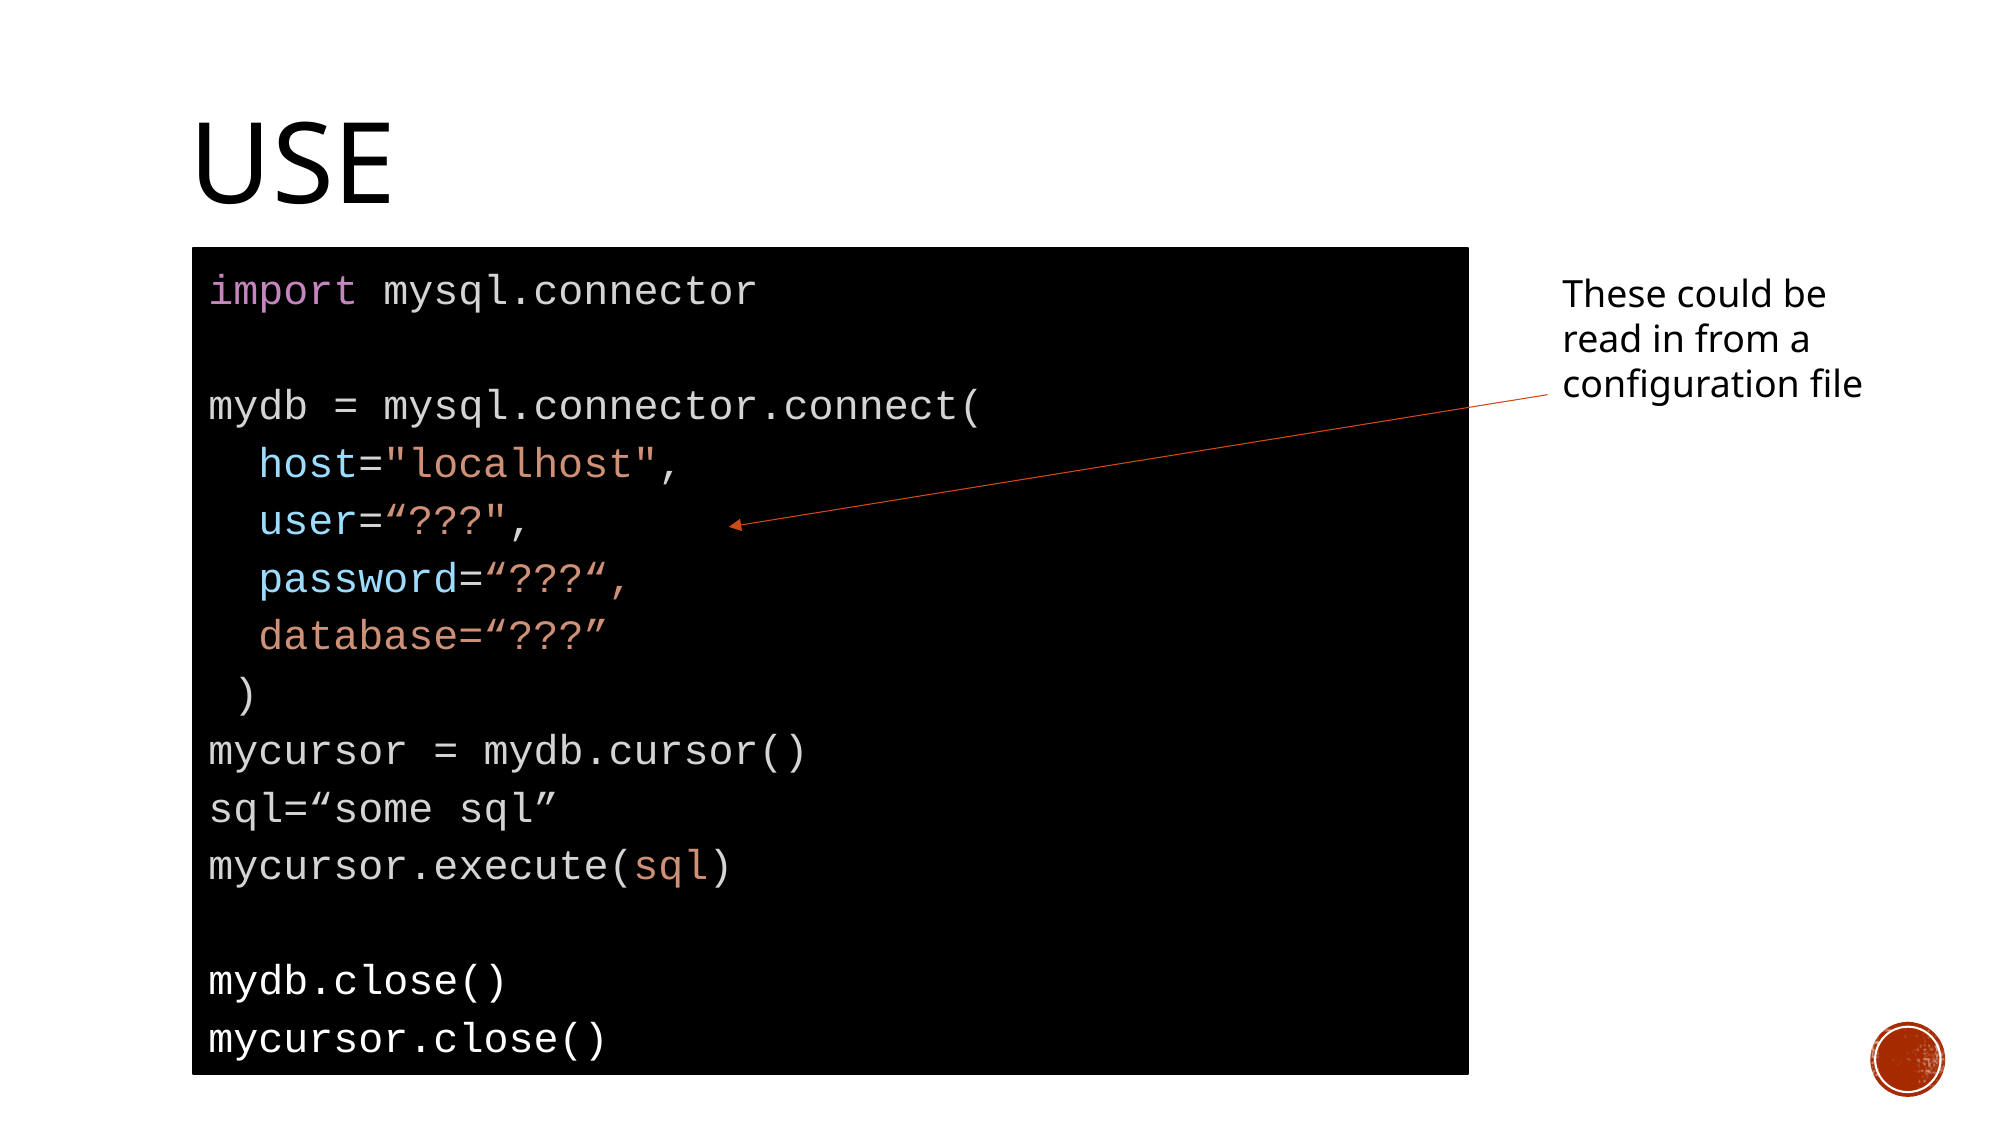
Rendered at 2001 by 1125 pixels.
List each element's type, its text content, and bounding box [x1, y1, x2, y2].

text_box These could be read in from a configuration file [1547, 262, 1929, 413]
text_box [731, 397, 1546, 527]
title Use [174, 35, 1825, 300]
text_box import mysql.connector mydb = mysql.connector.connect( host="localhost", user=“???", password=“???“, database=“???” ) mycursor = mydb.cursor() sql=“some sql” mycursor.execute(sql) mydb.close() mycursor.close() [192, 247, 1469, 1075]
